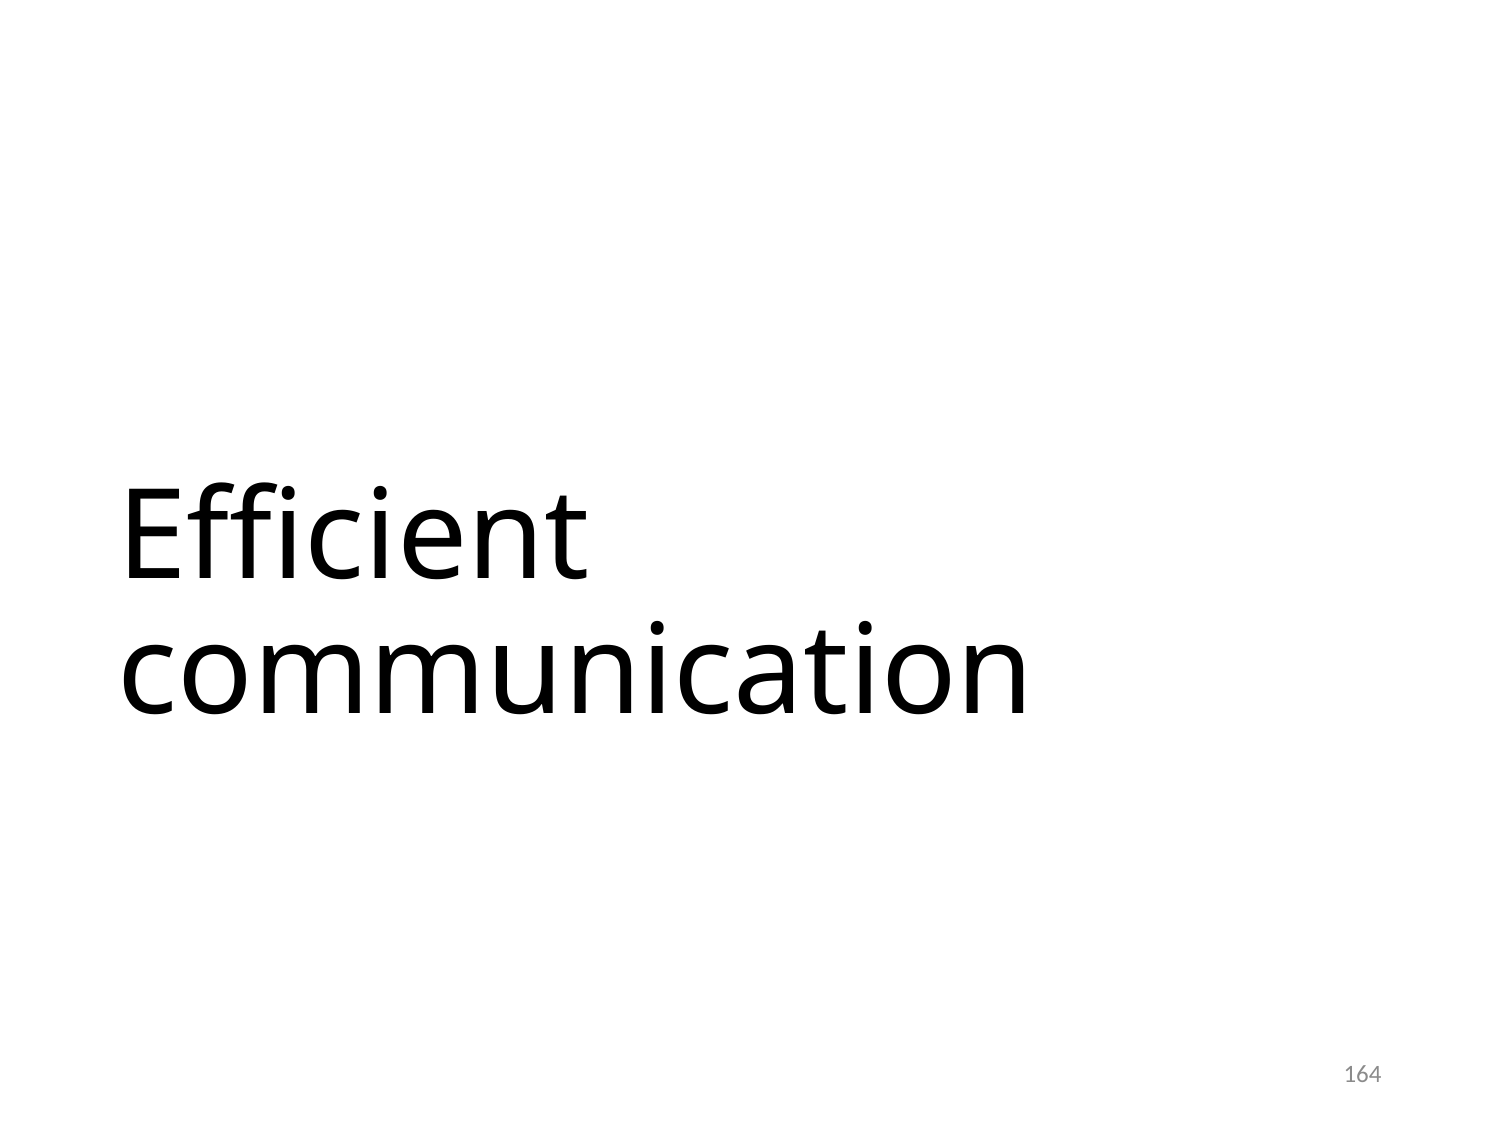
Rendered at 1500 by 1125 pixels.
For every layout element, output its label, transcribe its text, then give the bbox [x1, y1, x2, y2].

slide_number 164 [1059, 1042, 1397, 1103]
title Efficient communication [102, 280, 1397, 749]
